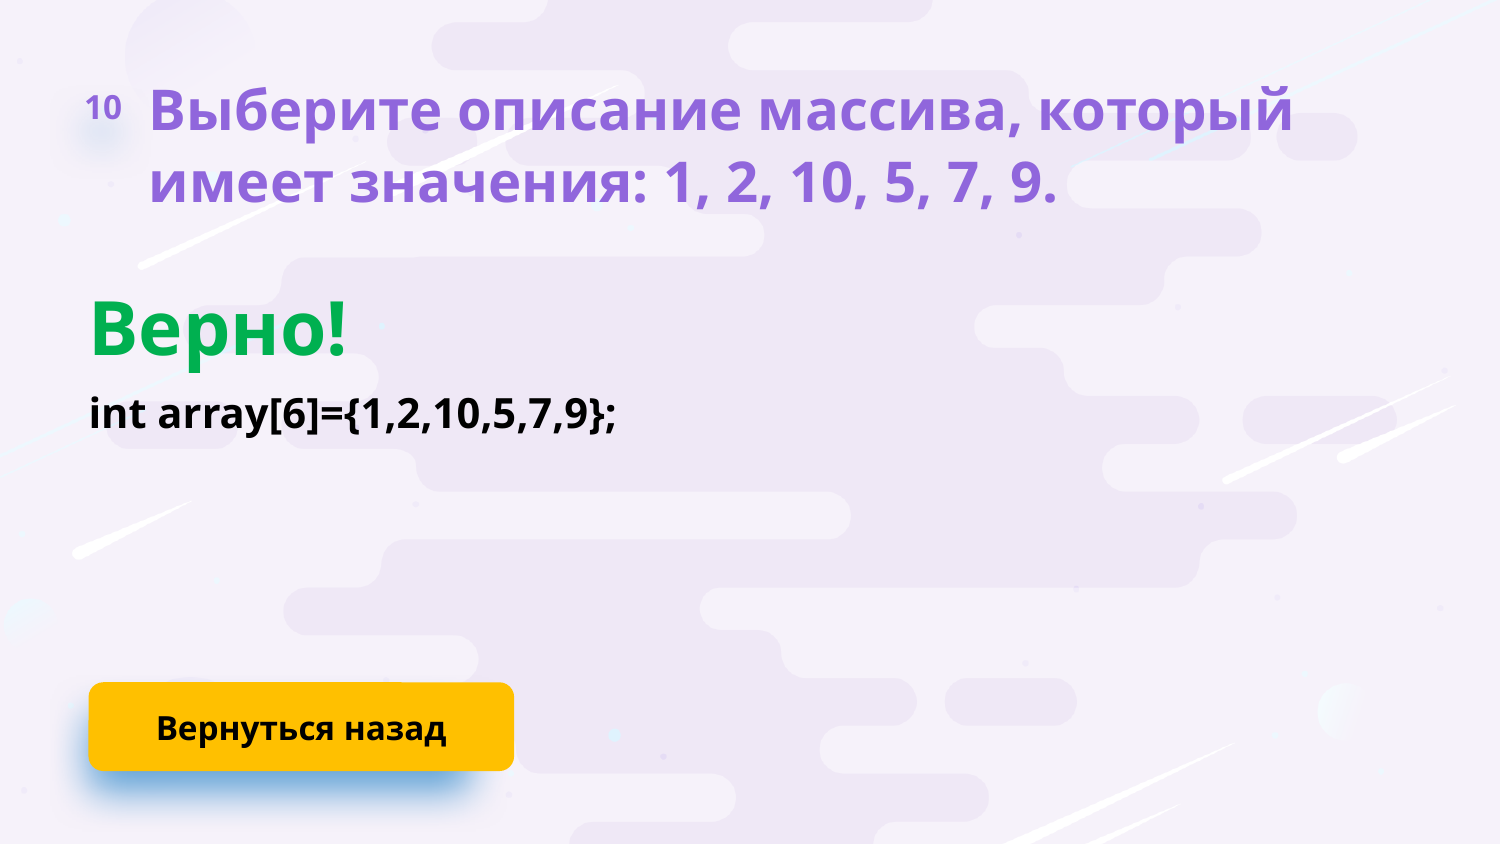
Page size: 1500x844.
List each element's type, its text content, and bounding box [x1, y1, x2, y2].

text_box Вернуться назад [87, 681, 516, 773]
text_box 10 [57, 60, 149, 152]
text_box Верно! [88, 275, 508, 371]
text_box int array[6]={1,2,10,5,7,9}; [88, 386, 1420, 438]
text_box Выберите описание массива, который имеет значения: 1, 2, 10, 5, 7, 9. [148, 70, 1457, 214]
picture [0, 0, 1500, 844]
